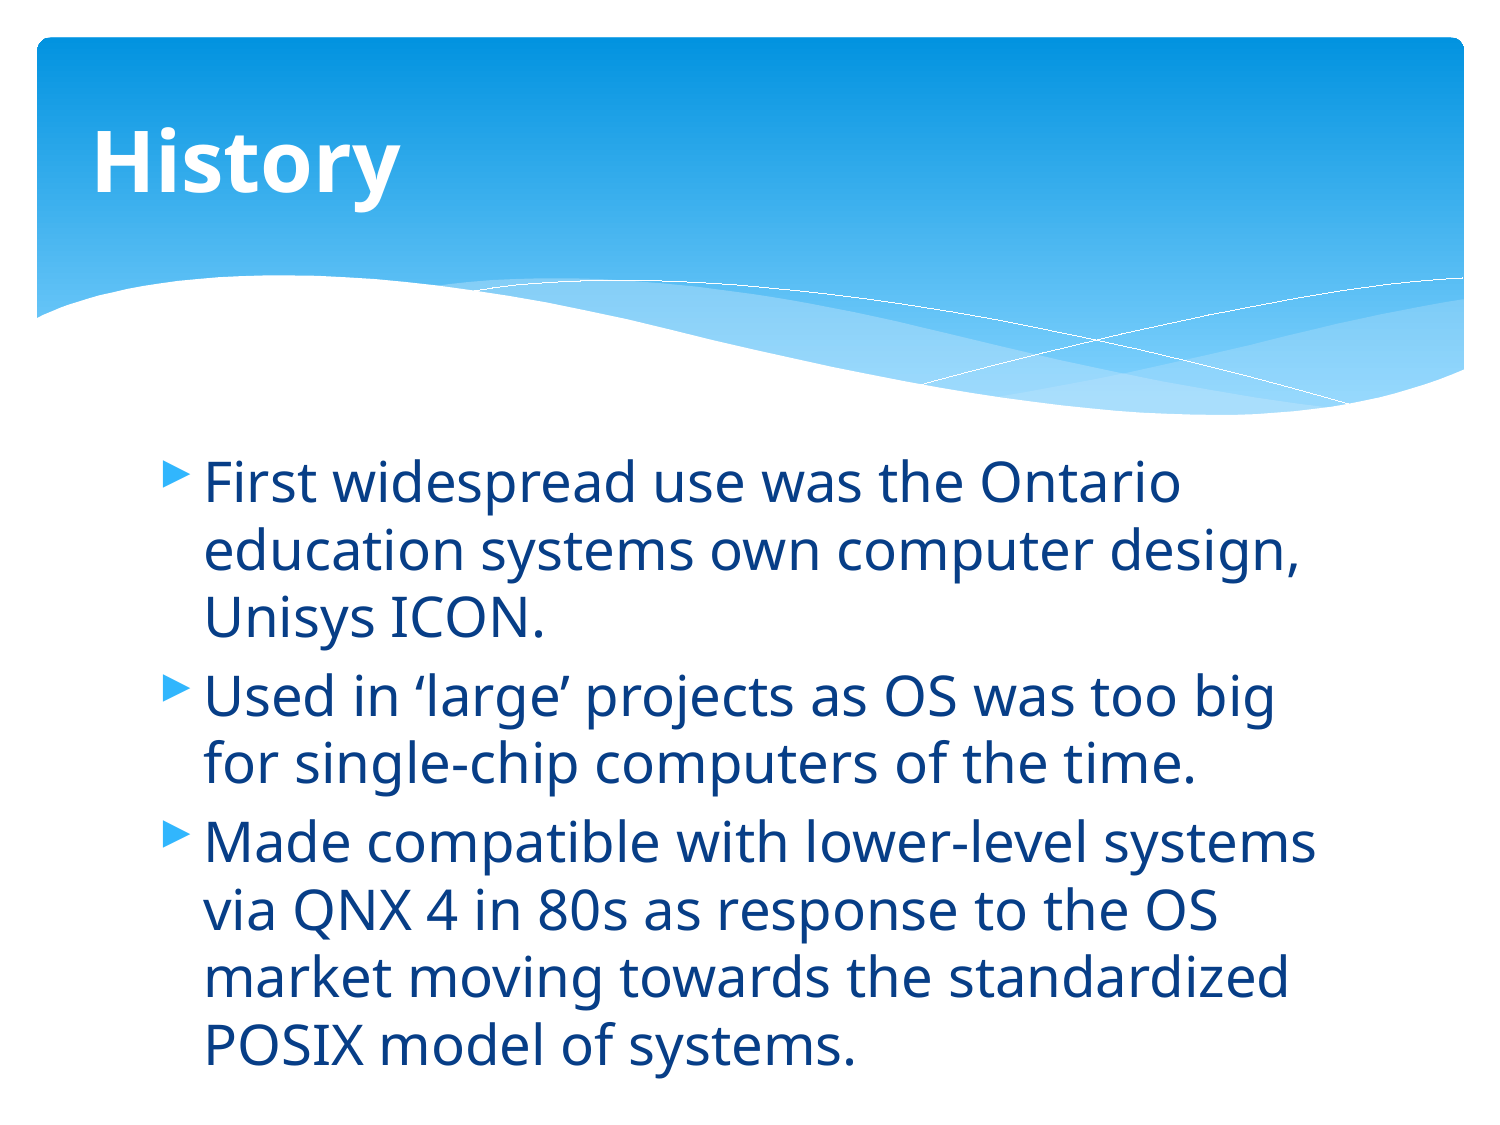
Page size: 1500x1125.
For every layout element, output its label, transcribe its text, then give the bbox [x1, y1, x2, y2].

title History [75, 55, 1425, 261]
list First widespread use was the Ontario education systems own computer design, Unisys ICON. Used in ‘large’ projects as OS was too big for single-chip computers of the time. Made compatible with lower-level systems via QNX 4 in 80s as response to the OS market moving towards the standardized POSIX model of systems. [143, 438, 1359, 1005]
